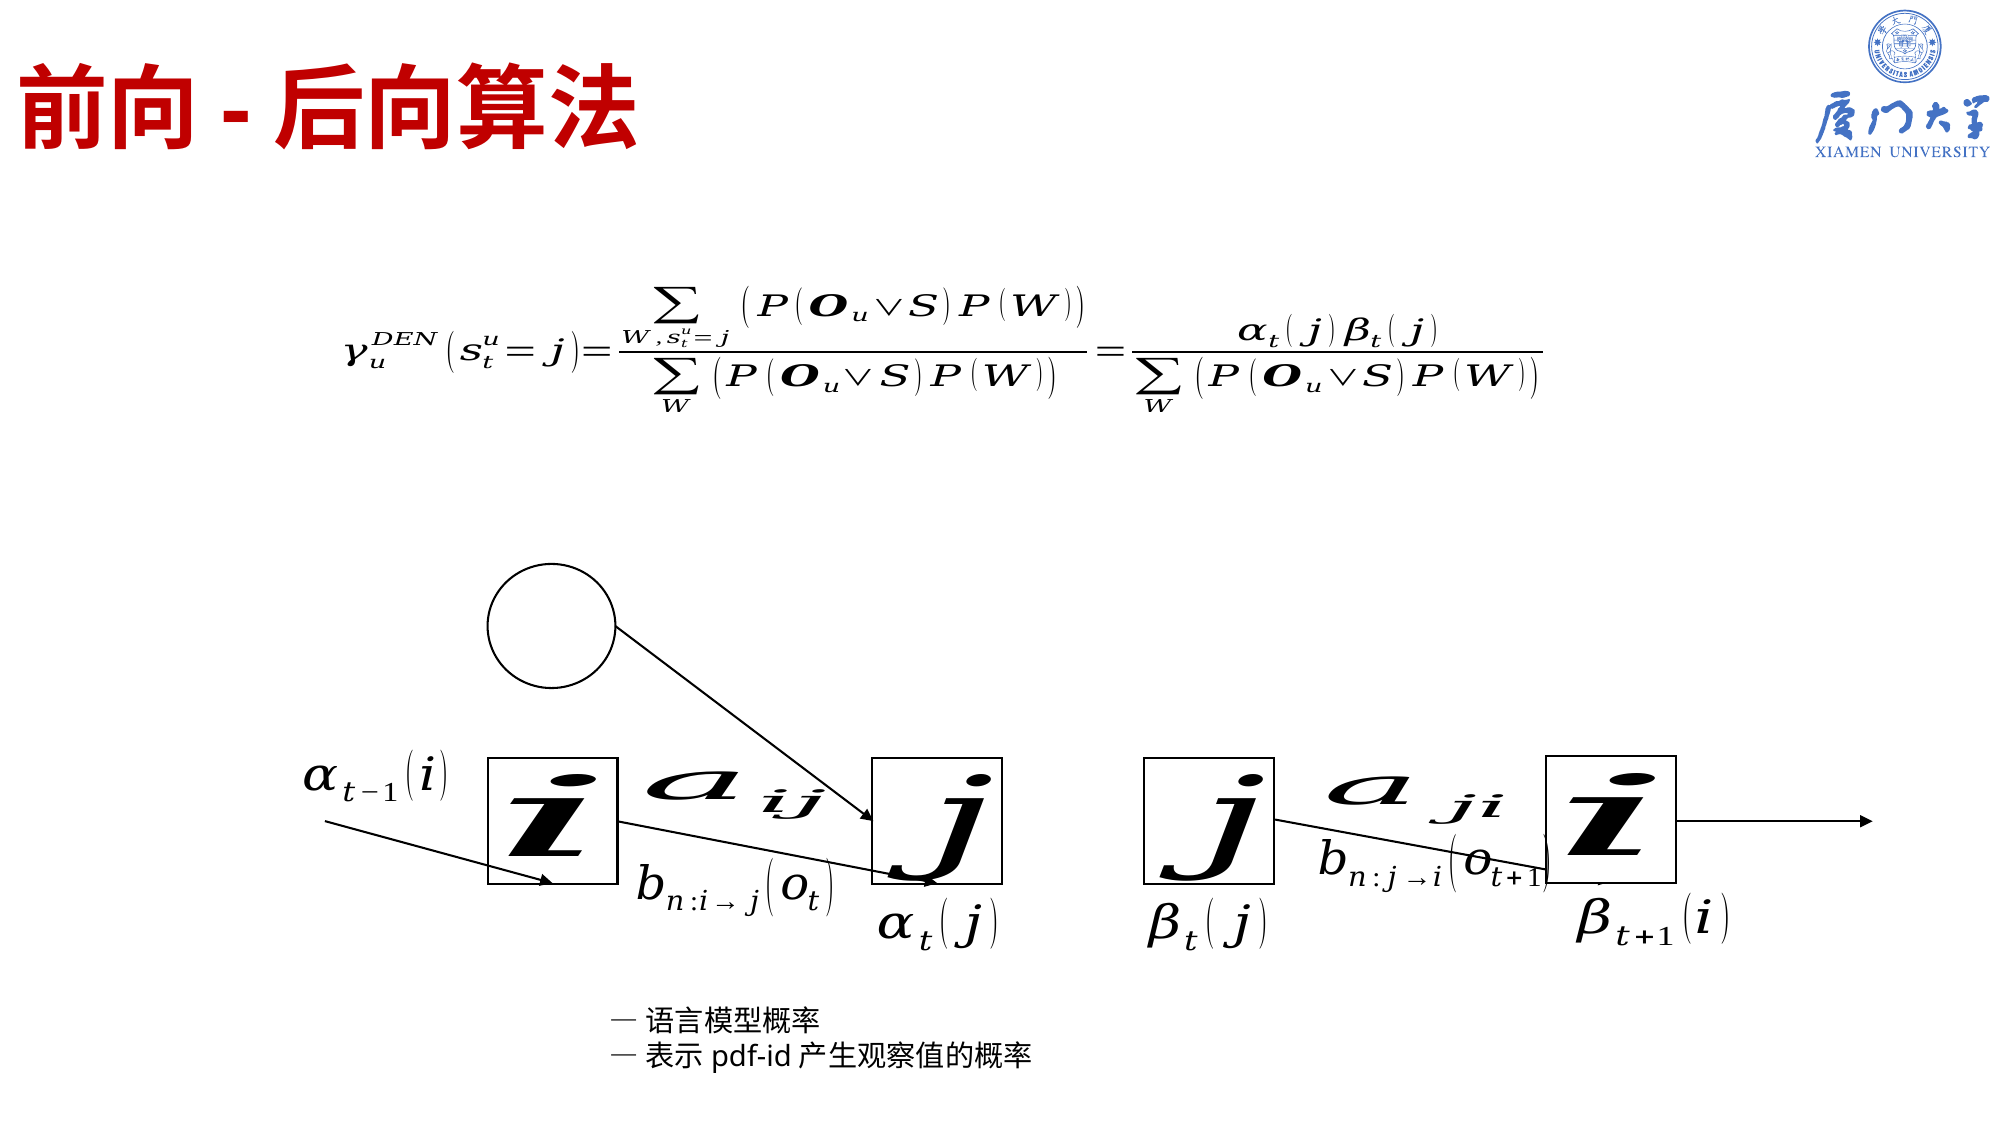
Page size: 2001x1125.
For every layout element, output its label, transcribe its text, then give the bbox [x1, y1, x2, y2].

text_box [615, 626, 893, 778]
text_box [486, 562, 617, 690]
title 前向-后向算法 [1, 3, 1727, 221]
